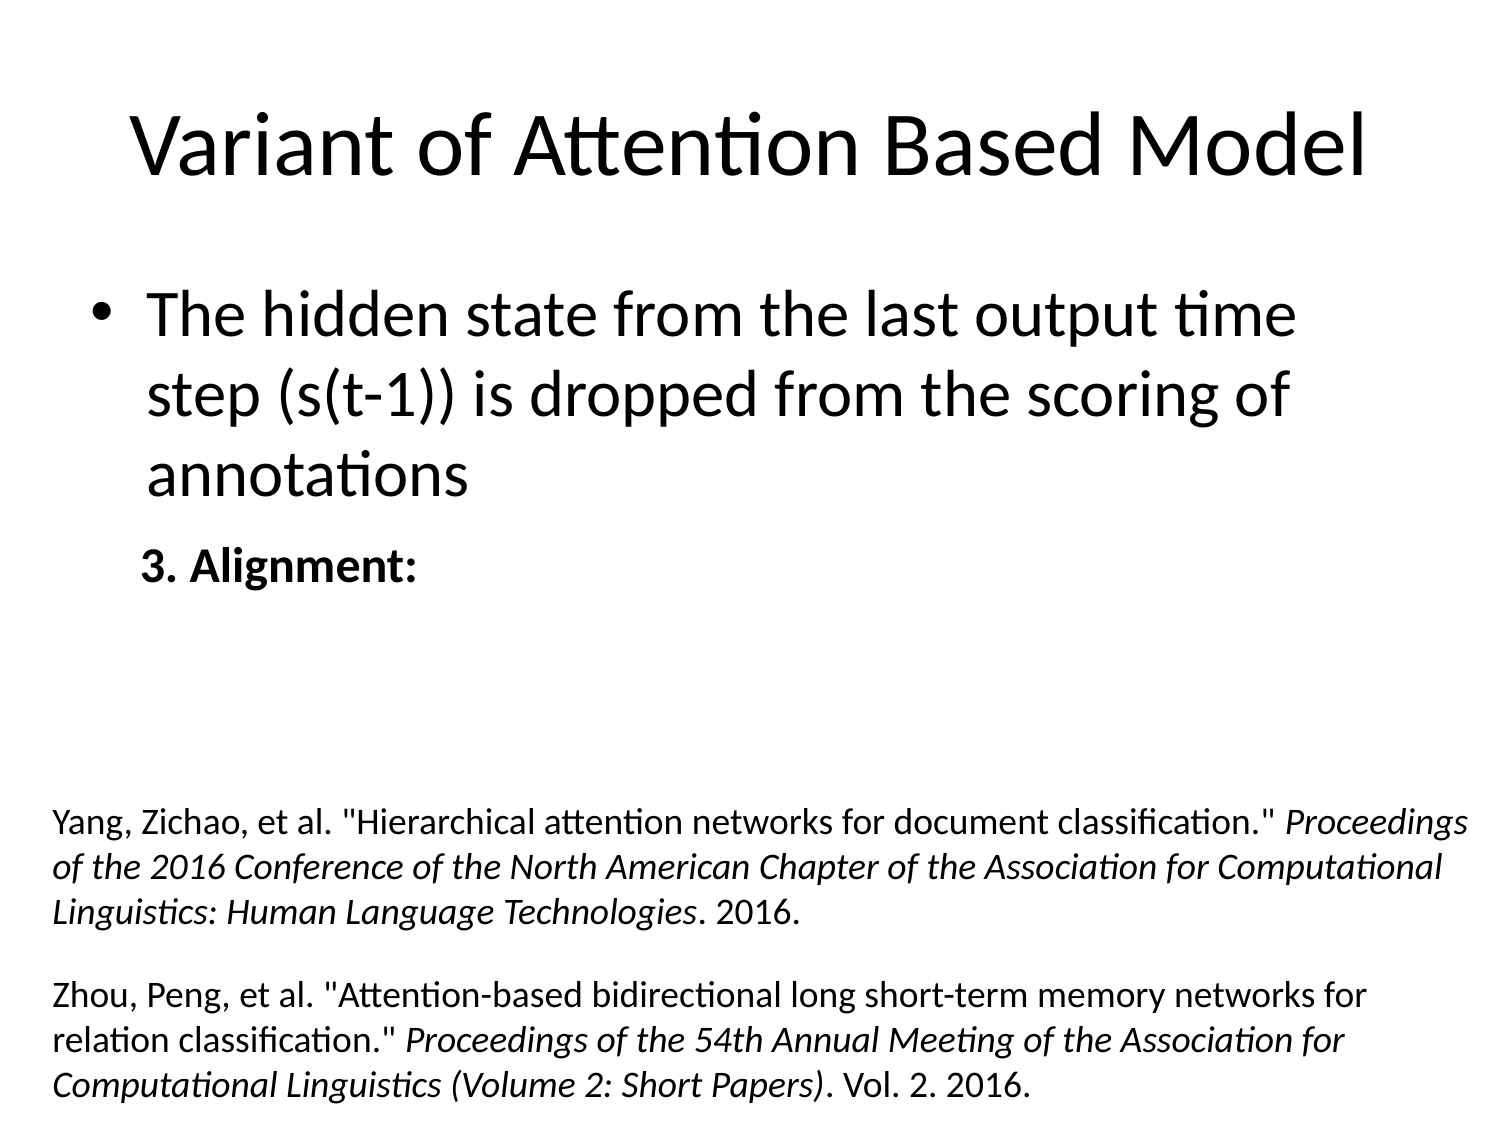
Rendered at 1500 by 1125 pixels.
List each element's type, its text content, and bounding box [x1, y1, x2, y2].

text_box Yang, Zichao, et al. "Hierarchical attention networks for document classification." Proceedings of the 2016 Conference of the North American Chapter of the Association for Computational Linguistics: Human Language Technologies. 2016. [37, 789, 1500, 940]
title Variant of Attention Based Model [75, 45, 1425, 233]
list The hidden state from the last output time step (s(t-1)) is dropped from the scoring of annotations [75, 262, 1425, 789]
text_box Zhou, Peng, et al. "Attention-based bidirectional long short-term memory networks for relation classification." Proceedings of the 54th Annual Meeting of the Association for Computational Linguistics (Volume 2: Short Papers). Vol. 2. 2016. [37, 962, 1475, 1113]
